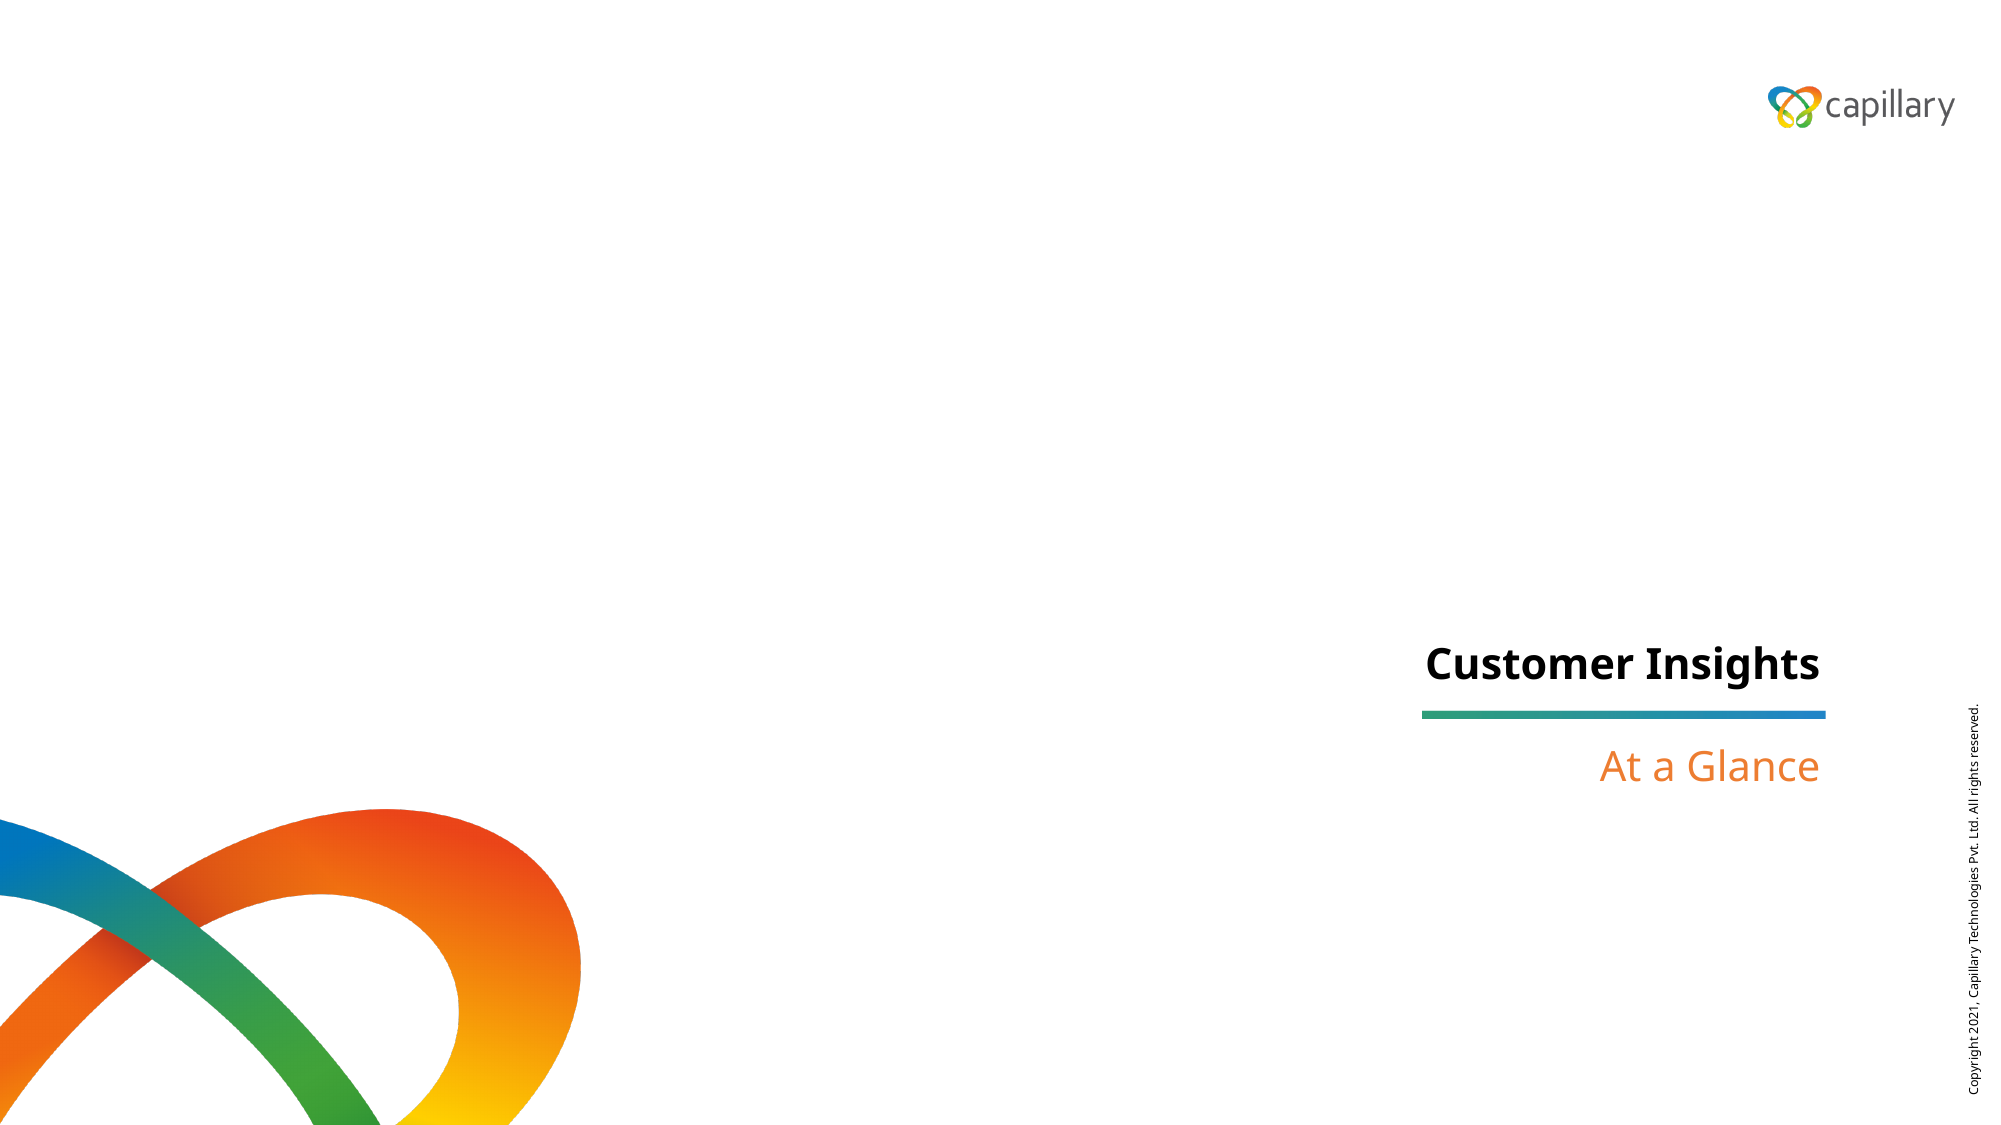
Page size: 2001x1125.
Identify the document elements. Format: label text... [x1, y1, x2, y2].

picture [1768, 86, 1955, 128]
title Customer Insights [1320, 628, 1836, 697]
picture [0, 808, 581, 1125]
picture [1422, 710, 1826, 719]
list At a Glance [1320, 732, 1836, 800]
